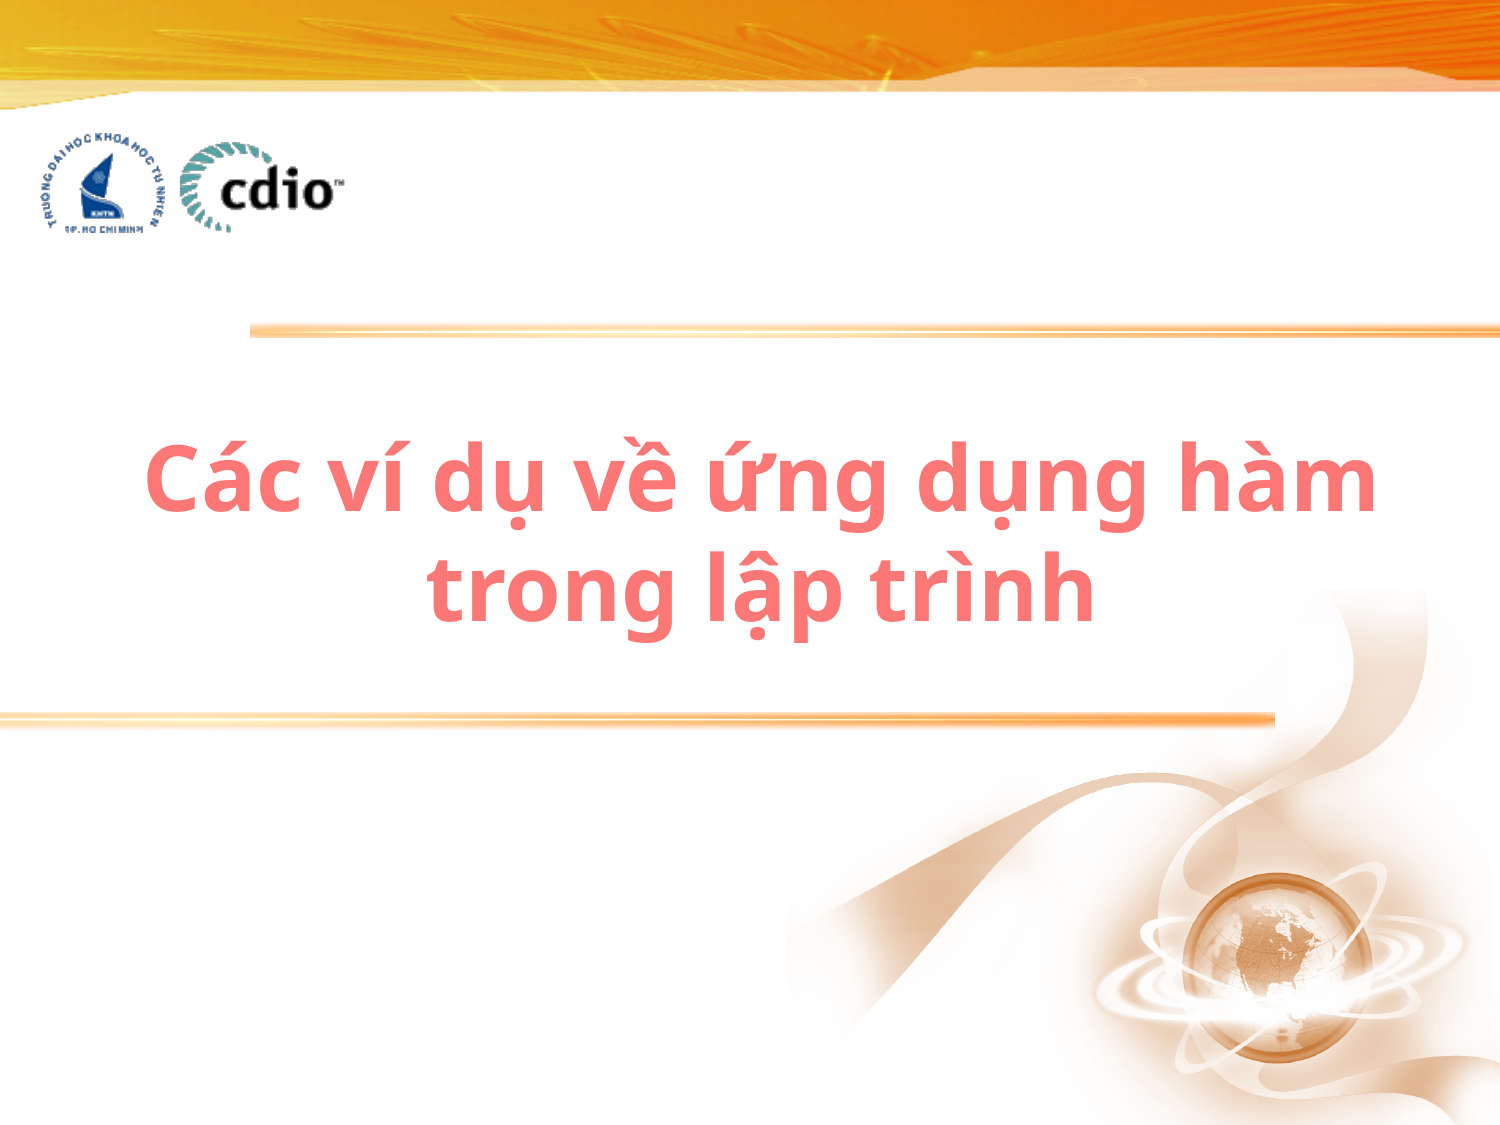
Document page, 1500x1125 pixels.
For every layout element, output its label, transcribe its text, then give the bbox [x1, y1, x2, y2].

picture [39, 133, 165, 233]
picture [249, 312, 1500, 338]
picture [0, 0, 1500, 113]
picture [177, 141, 350, 240]
title Các ví dụ về ứng dụng hàm trong lập trình [62, 408, 1463, 650]
picture [0, 590, 1500, 1125]
